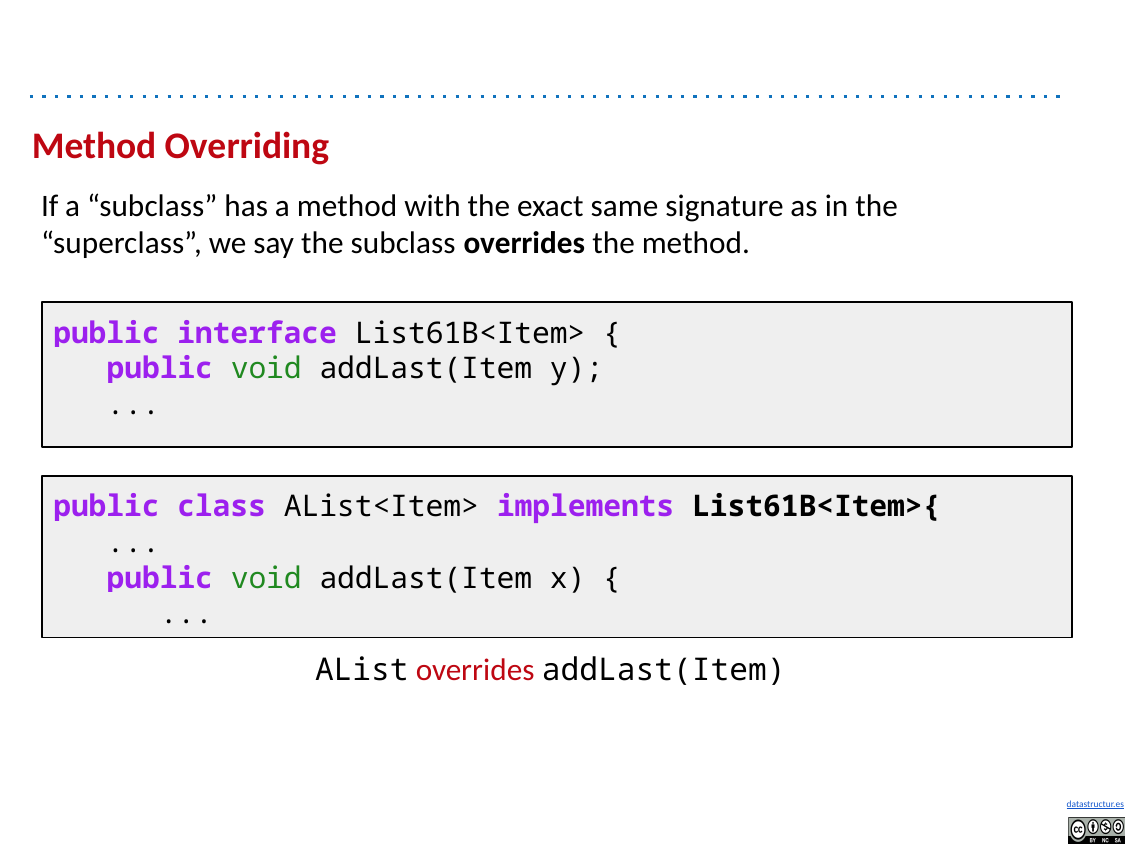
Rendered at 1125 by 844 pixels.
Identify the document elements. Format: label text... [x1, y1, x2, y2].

list If a “subclass” has a method with the exact same signature as in the “superclass”, we say the subclass overrides the method. [29, 173, 1114, 362]
text_box AList overrides addLast(Item) [303, 637, 826, 682]
text_box public interface List61B<Item> { public void addLast(Item y); ... [42, 302, 1073, 447]
text_box public class AList<Item> implements List61B<Item>{ ... public void addLast(Item x) { ... [42, 475, 1073, 638]
picture [1068, 817, 1125, 844]
title Method Overriding [20, 116, 1033, 178]
